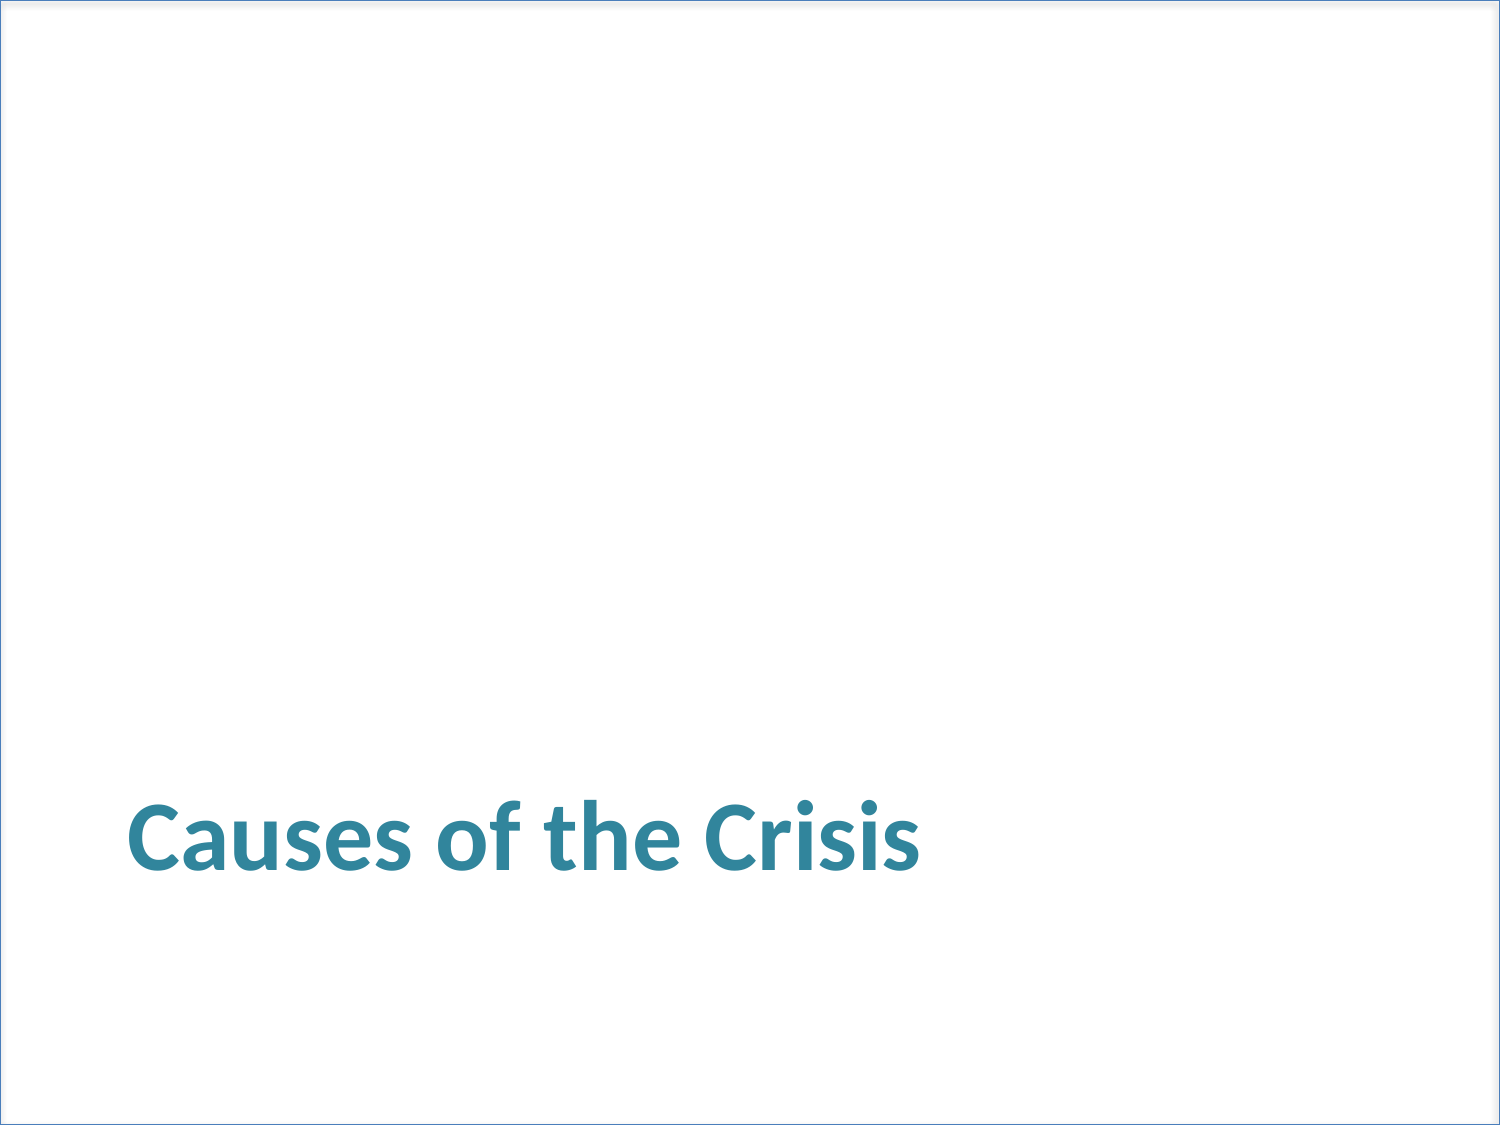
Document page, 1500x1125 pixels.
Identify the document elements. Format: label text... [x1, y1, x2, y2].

title Causes of the Crisis [112, 763, 1310, 1125]
